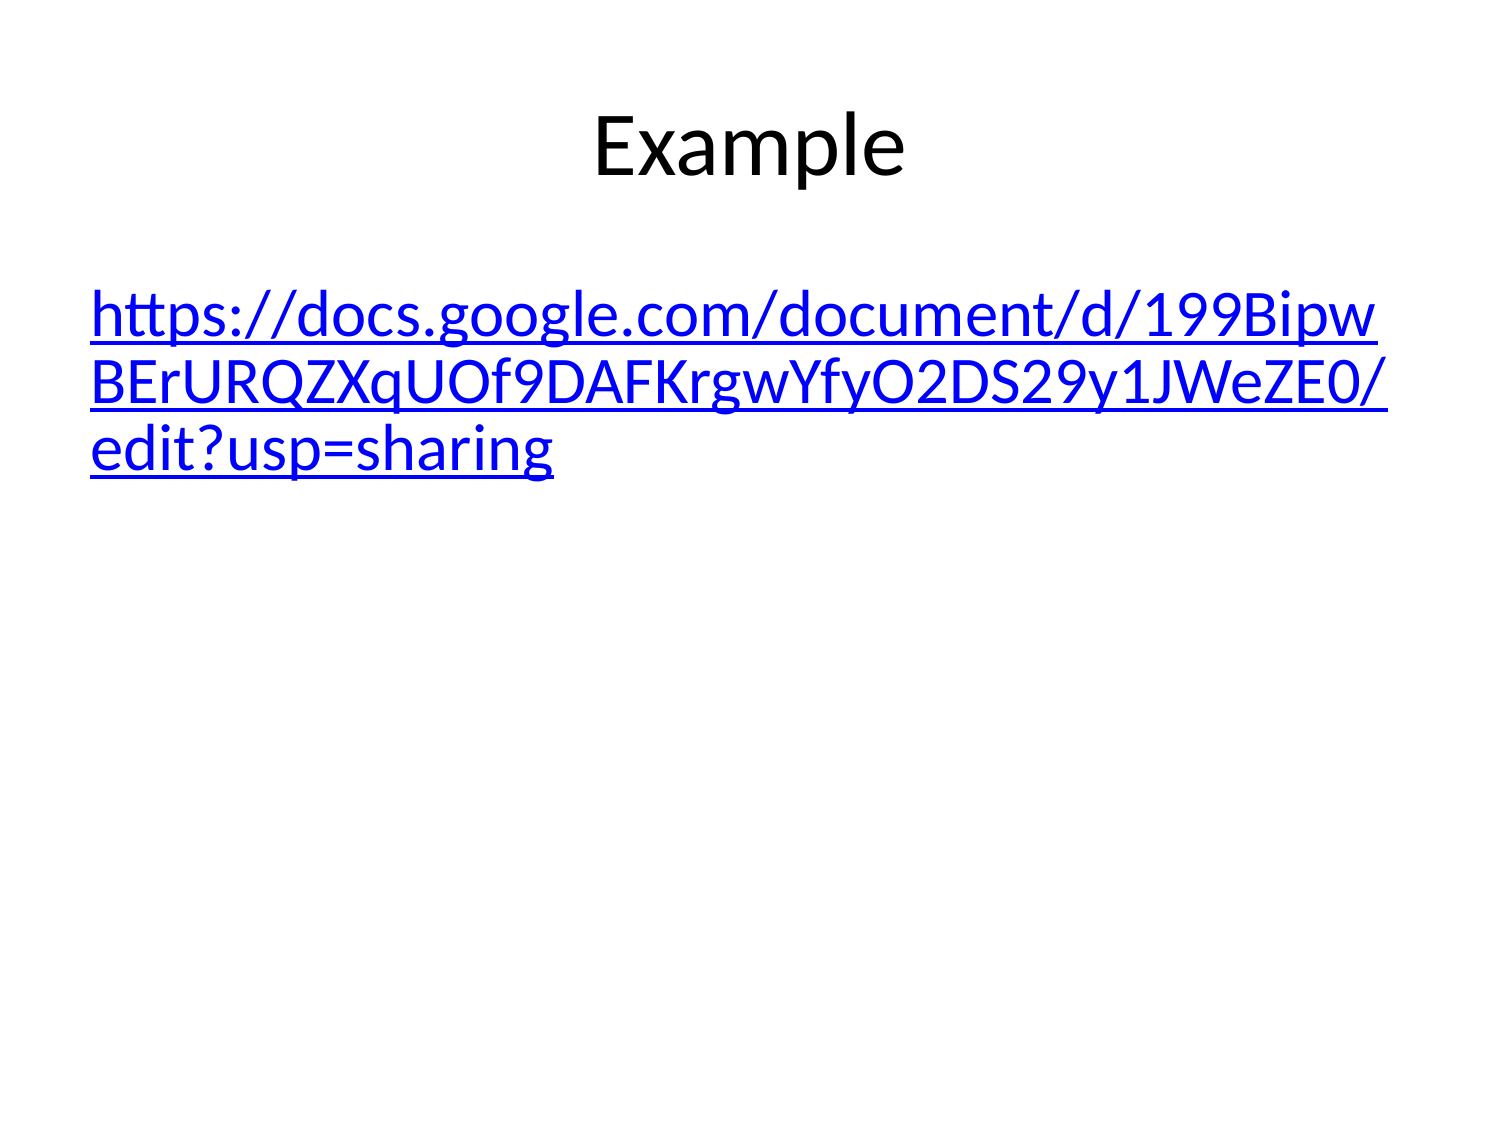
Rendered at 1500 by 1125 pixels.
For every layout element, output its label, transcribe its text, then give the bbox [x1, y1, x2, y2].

title Example [75, 45, 1425, 233]
list https://docs.google.com/document/d/199BipwBErURQZXqUOf9DAFKrgwYfyO2DS29y1JWeZE0/edit?usp=sharing [75, 262, 1425, 1005]
